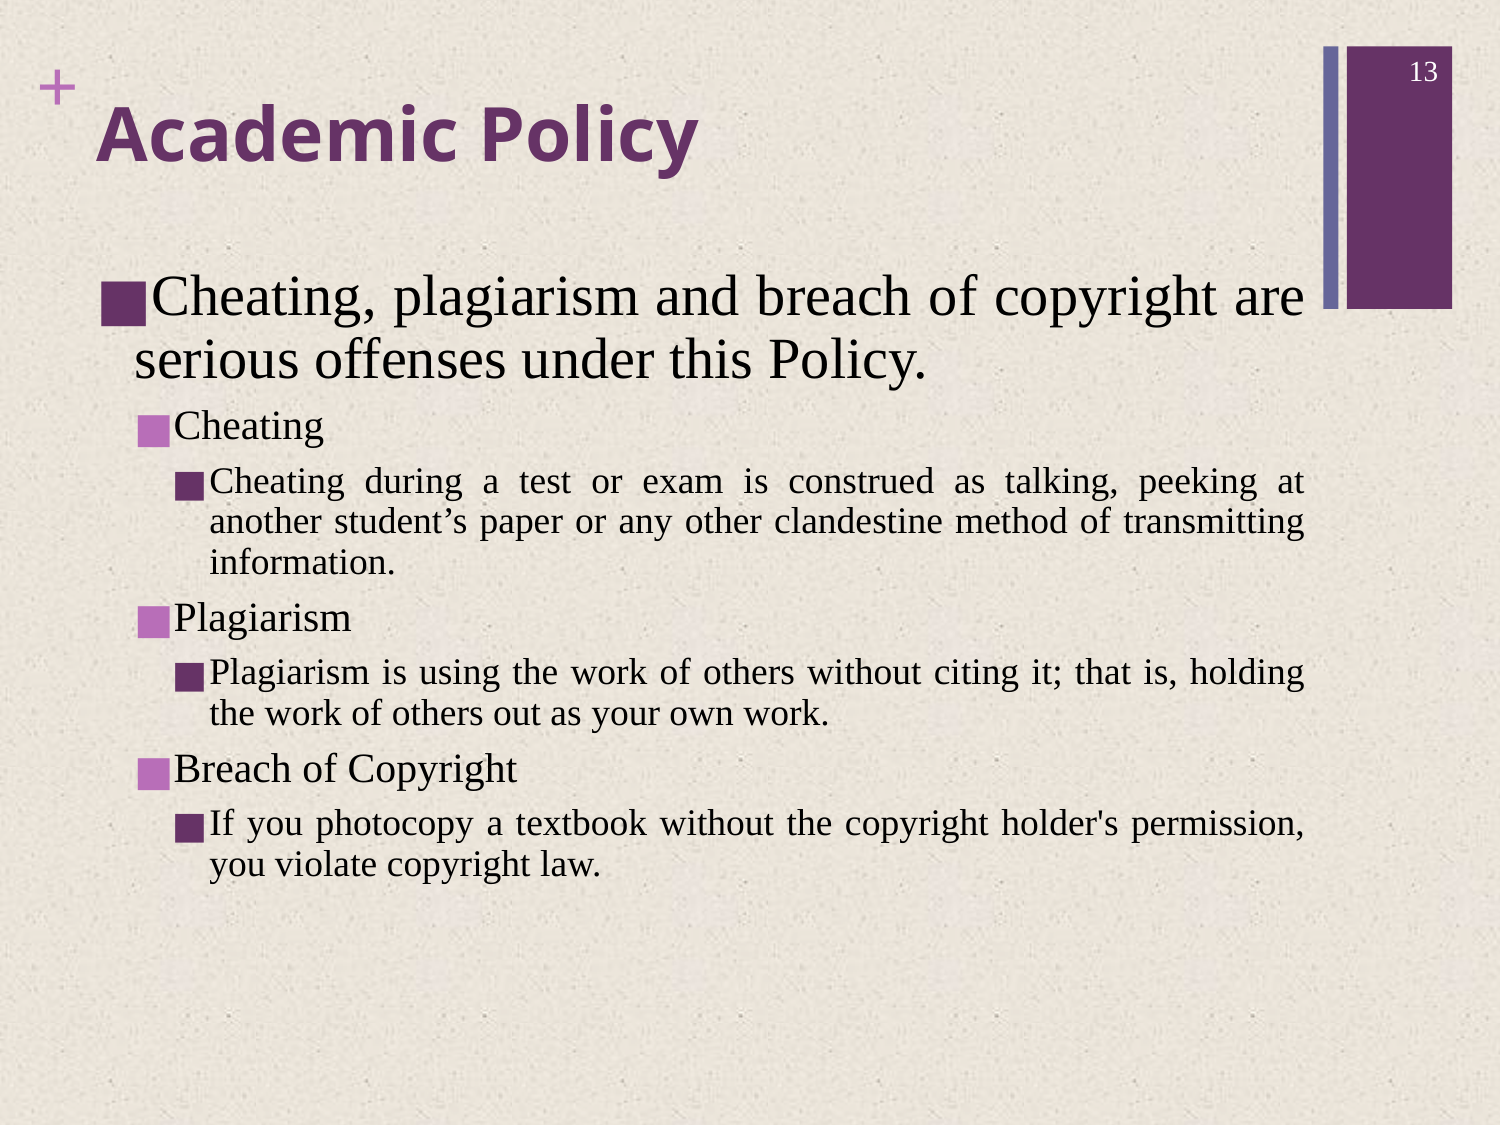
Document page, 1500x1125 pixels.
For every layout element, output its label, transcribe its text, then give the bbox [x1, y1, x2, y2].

title Academic Policy [81, 79, 1322, 257]
list Cheating, plagiarism and breach of copyright are serious offenses under this Policy. Cheating Cheating during a test or exam is construed as talking, peeking at another student’s paper or any other clandestine method of transmitting information. Plagiarism Plagiarism is using the work of others without citing it; that is, holding the work of others out as your own work. Breach of Copyright If you photocopy a textbook without the copyright holder's permission, you violate copyright law. [81, 257, 1322, 1005]
slide_number 13 [1362, 39, 1454, 100]
